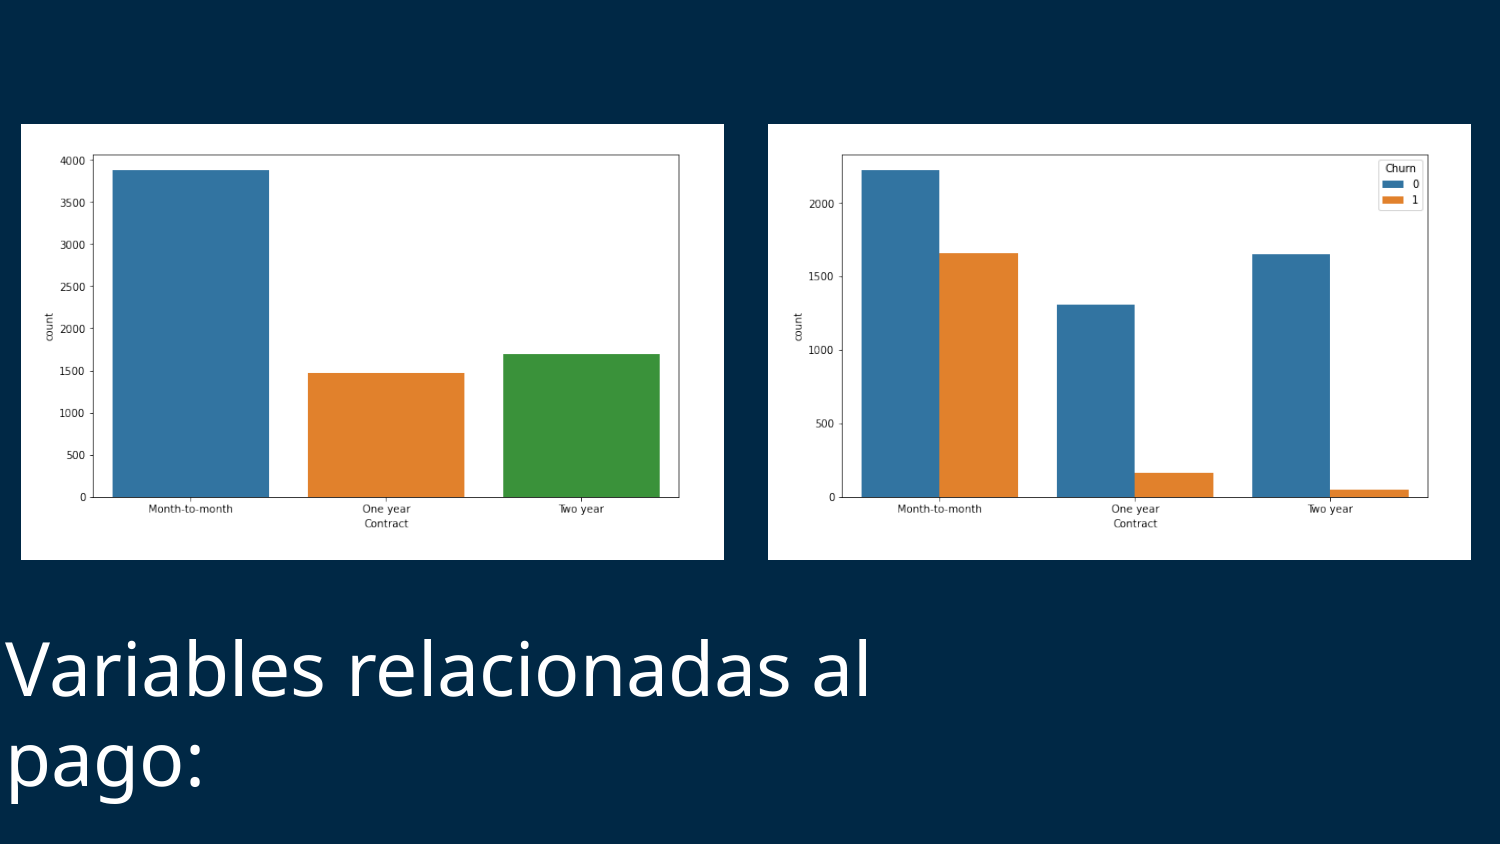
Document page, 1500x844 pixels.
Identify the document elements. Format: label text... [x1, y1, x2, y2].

picture [37, 147, 686, 537]
title Variables relacionadas al pago: [0, 697, 979, 817]
text_box [17, 120, 728, 564]
picture [786, 147, 1435, 537]
text_box [764, 120, 1475, 564]
